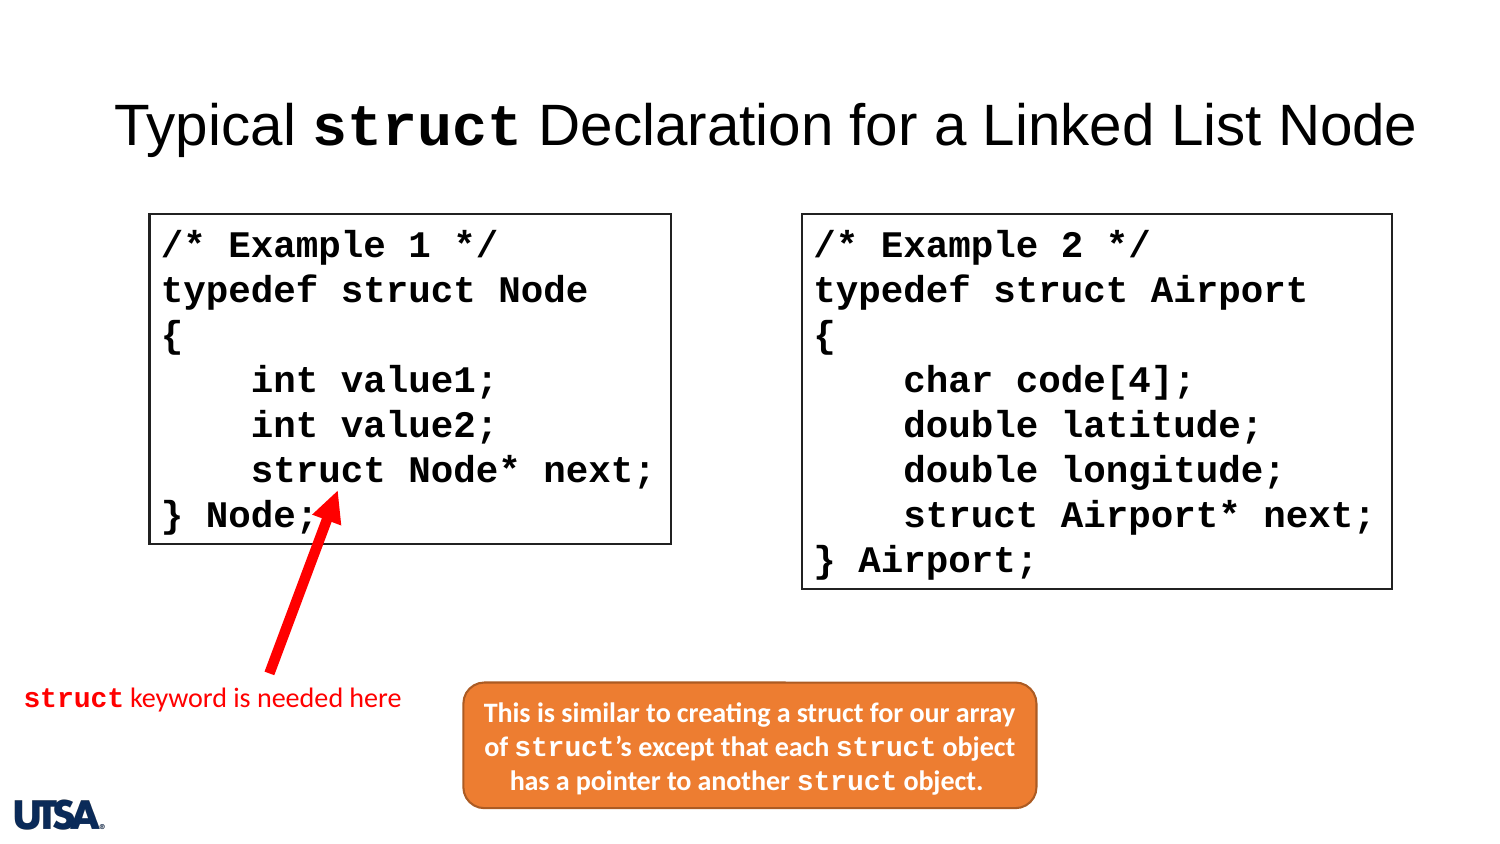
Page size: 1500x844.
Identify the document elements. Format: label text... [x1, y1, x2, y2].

picture [14, 799, 105, 830]
text_box /* Example 1 */ typedef struct Node { int value1; int value2; struct Node* next; } Node; [149, 214, 672, 544]
text_box This is similar to creating a struct for our array of struct’s except that each struct object has a pointer to another struct object. [463, 682, 1037, 809]
title Typical struct Declaration for a Linked List Node [103, 44, 1437, 208]
text_box struct keyword is needed here [12, 673, 420, 719]
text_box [269, 490, 338, 674]
text_box /* Example 2 */ typedef struct Airport { char code[4]; double latitude; double longitude; struct Airport* next; } Airport; [802, 214, 1392, 589]
